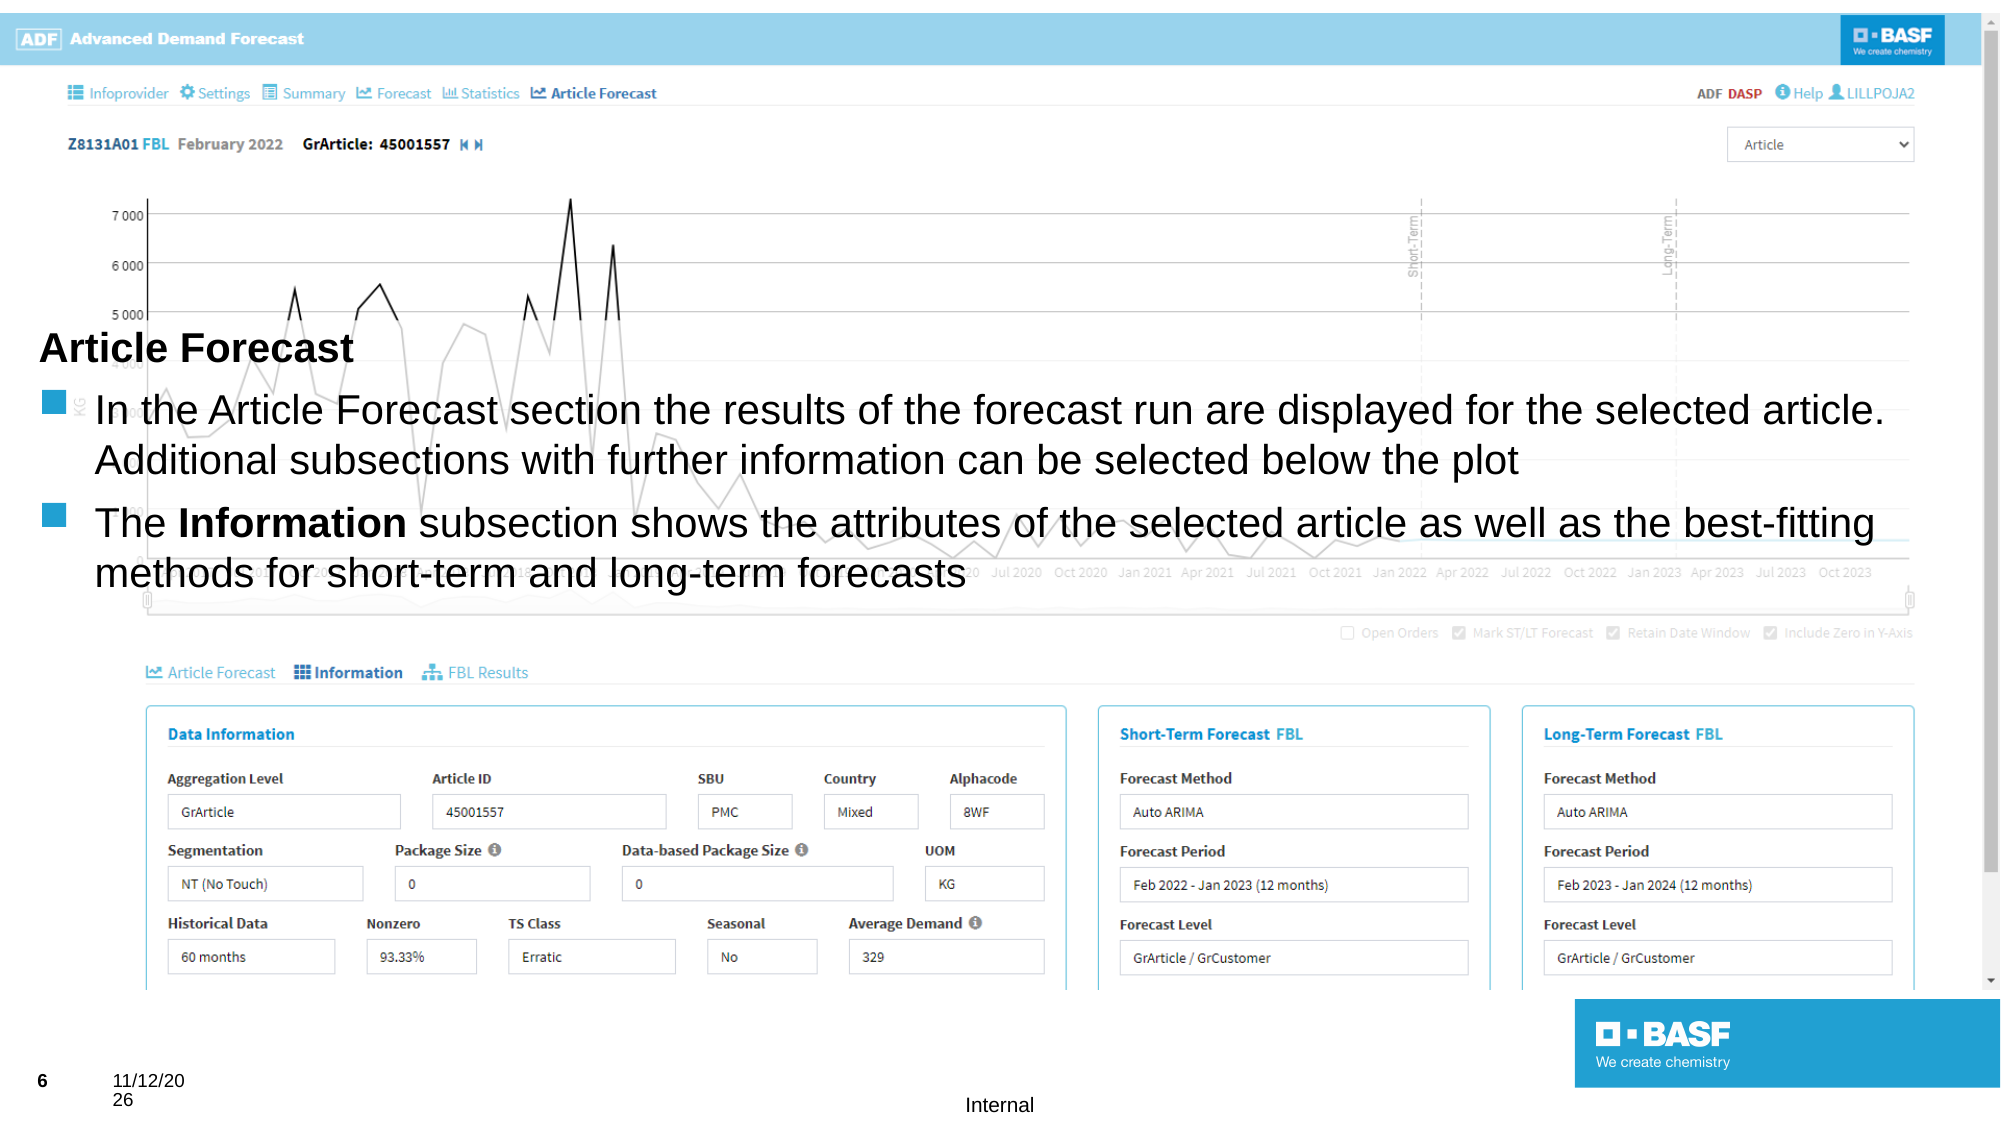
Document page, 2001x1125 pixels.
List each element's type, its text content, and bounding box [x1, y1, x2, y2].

slide_number 6 [37, 1068, 97, 1094]
picture [1596, 1021, 1730, 1070]
picture [0, 13, 2000, 990]
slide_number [112, 1068, 190, 1094]
